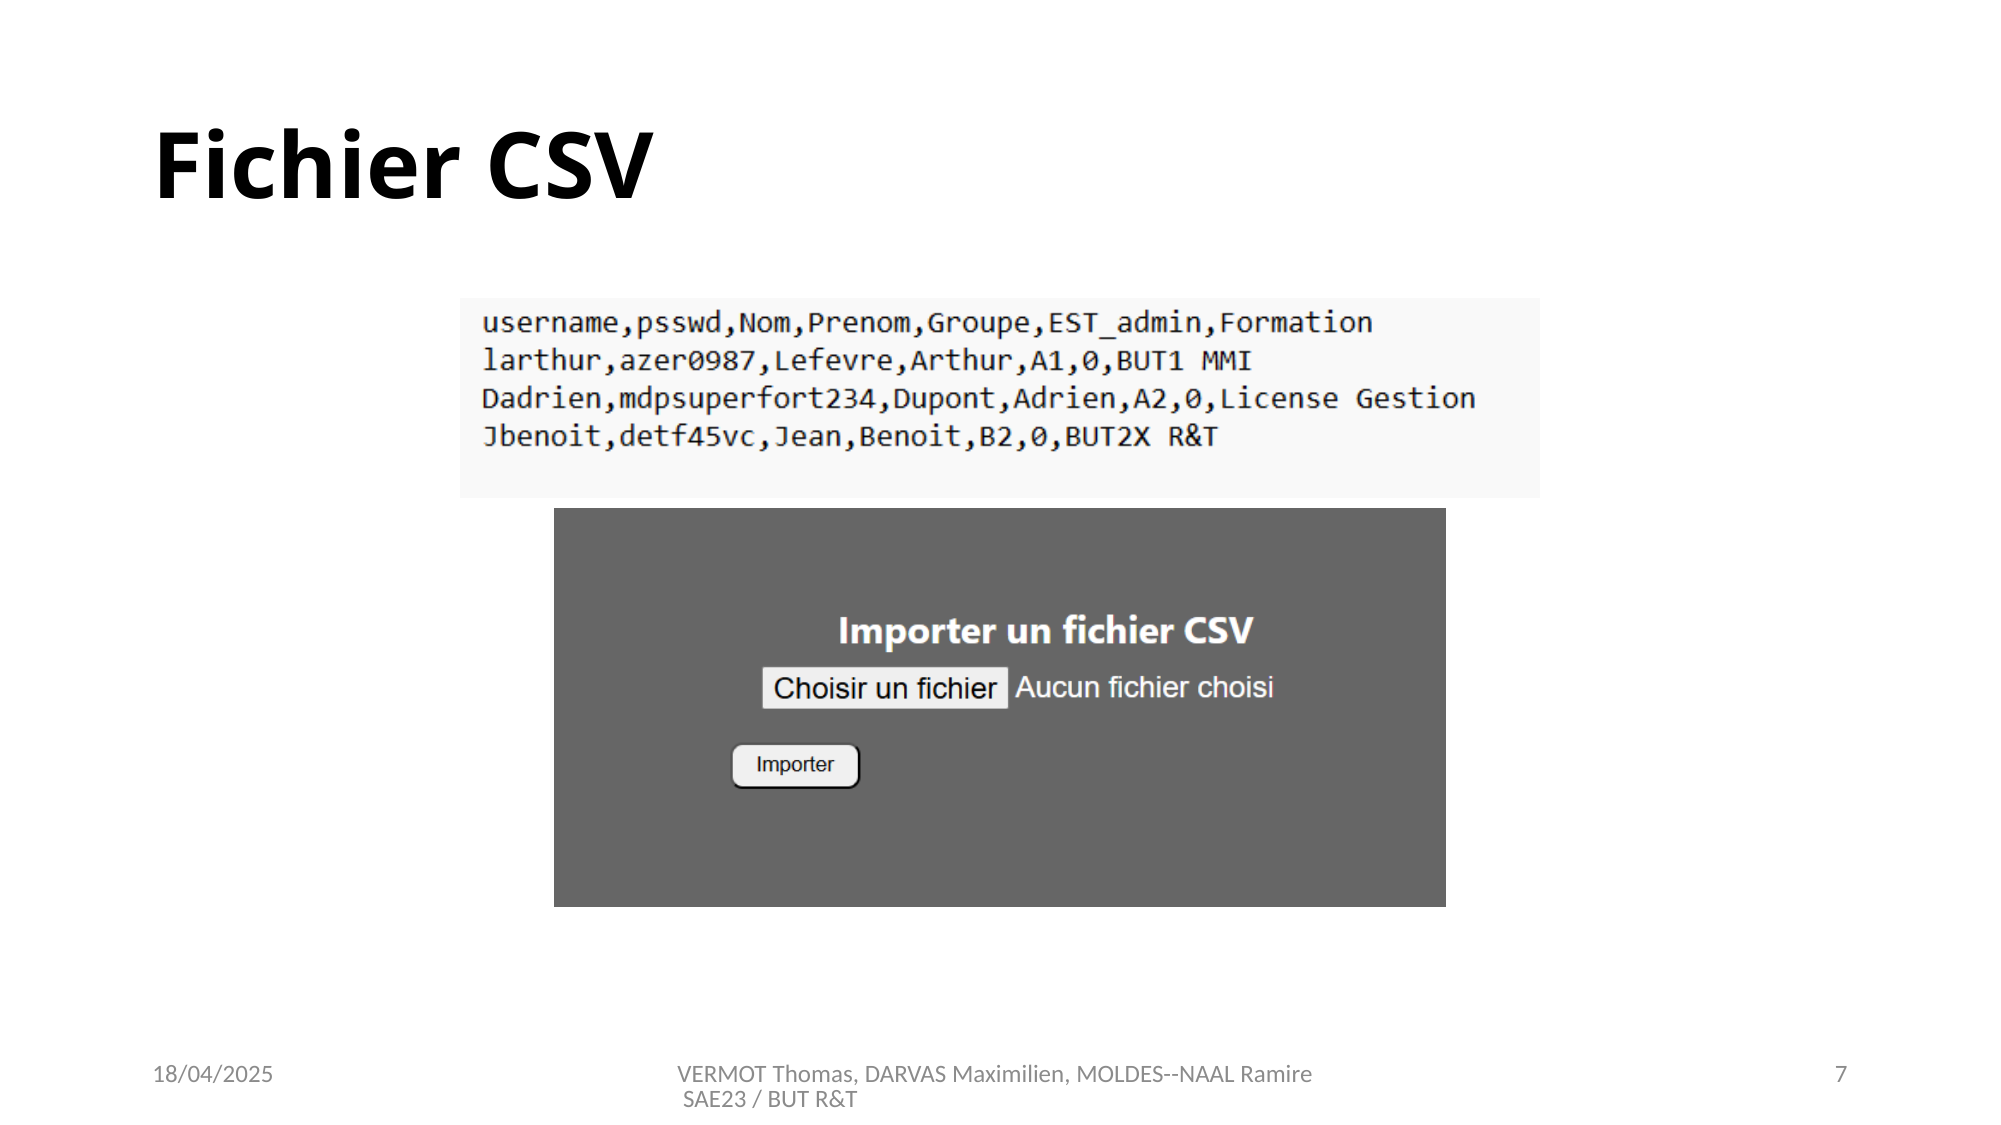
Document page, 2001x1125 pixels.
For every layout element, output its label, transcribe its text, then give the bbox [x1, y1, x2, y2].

title Fichier CSV [137, 59, 1863, 278]
slide_number 7 [1412, 1042, 1863, 1103]
picture [554, 508, 1446, 907]
footer VERMOT Thomas, DARVAS Maximilien, MOLDES--NAAL Ramire SAE23 / BUT R&T [662, 1042, 1338, 1103]
picture [460, 298, 1540, 498]
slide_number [137, 1042, 588, 1103]
